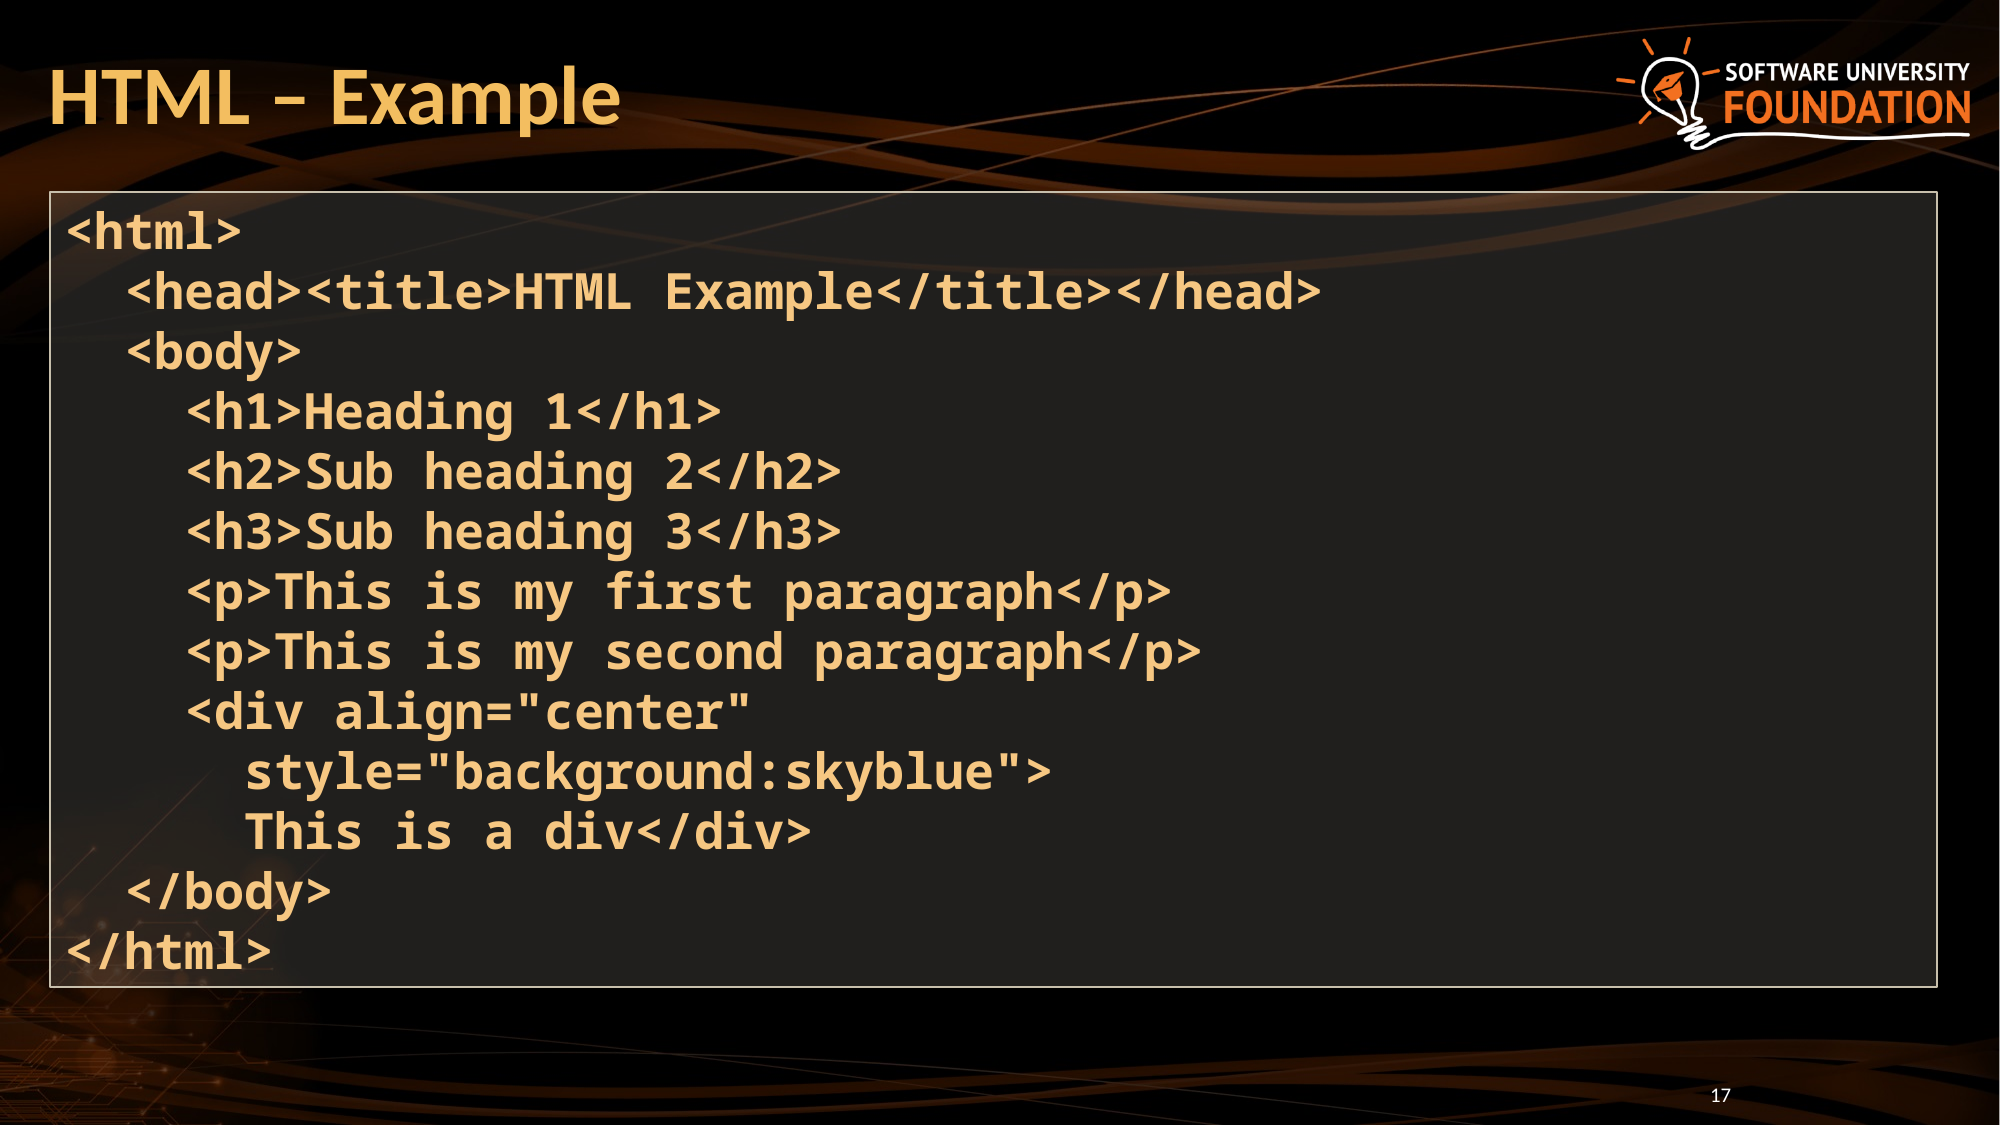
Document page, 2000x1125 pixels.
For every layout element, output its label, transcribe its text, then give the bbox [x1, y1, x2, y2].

picture [0, 0, 2000, 1125]
title HTML – Example [30, 6, 1602, 189]
text_box <html> <head><title>HTML Example</title></head> <body> <h1>Heading 1</h1> <h2>Sub heading 2</h2> <h3>Sub heading 3</h3> <p>This is my first paragraph</p> <p>This is my second paragraph</p> <div align="center" style="background:skyblue"> This is a div</div> </body> </html> [49, 192, 1938, 987]
slide_number 17 [1662, 1074, 1738, 1113]
